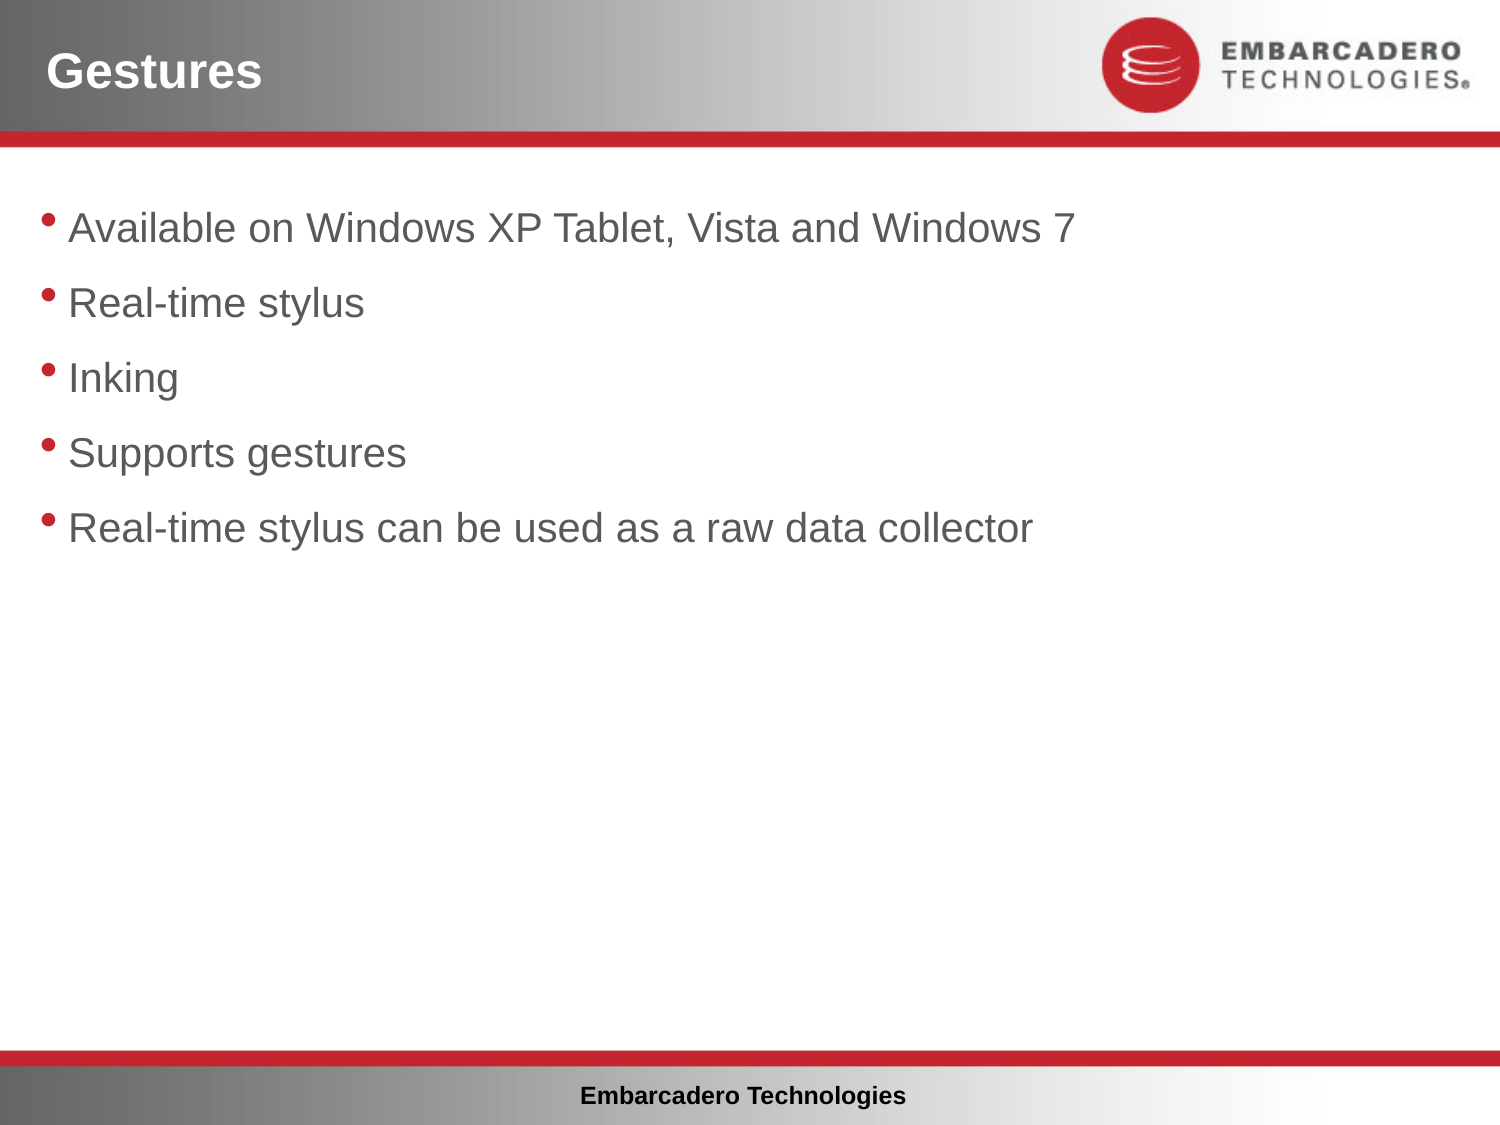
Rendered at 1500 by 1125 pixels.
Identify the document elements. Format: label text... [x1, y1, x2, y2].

title Gestures [30, 30, 913, 107]
list Available on Windows XP Tablet, Vista and Windows 7 Real-time stylus Inking Supports gestures Real-time stylus can be used as a raw data collector [24, 180, 1466, 1002]
picture [0, 0, 1500, 1125]
